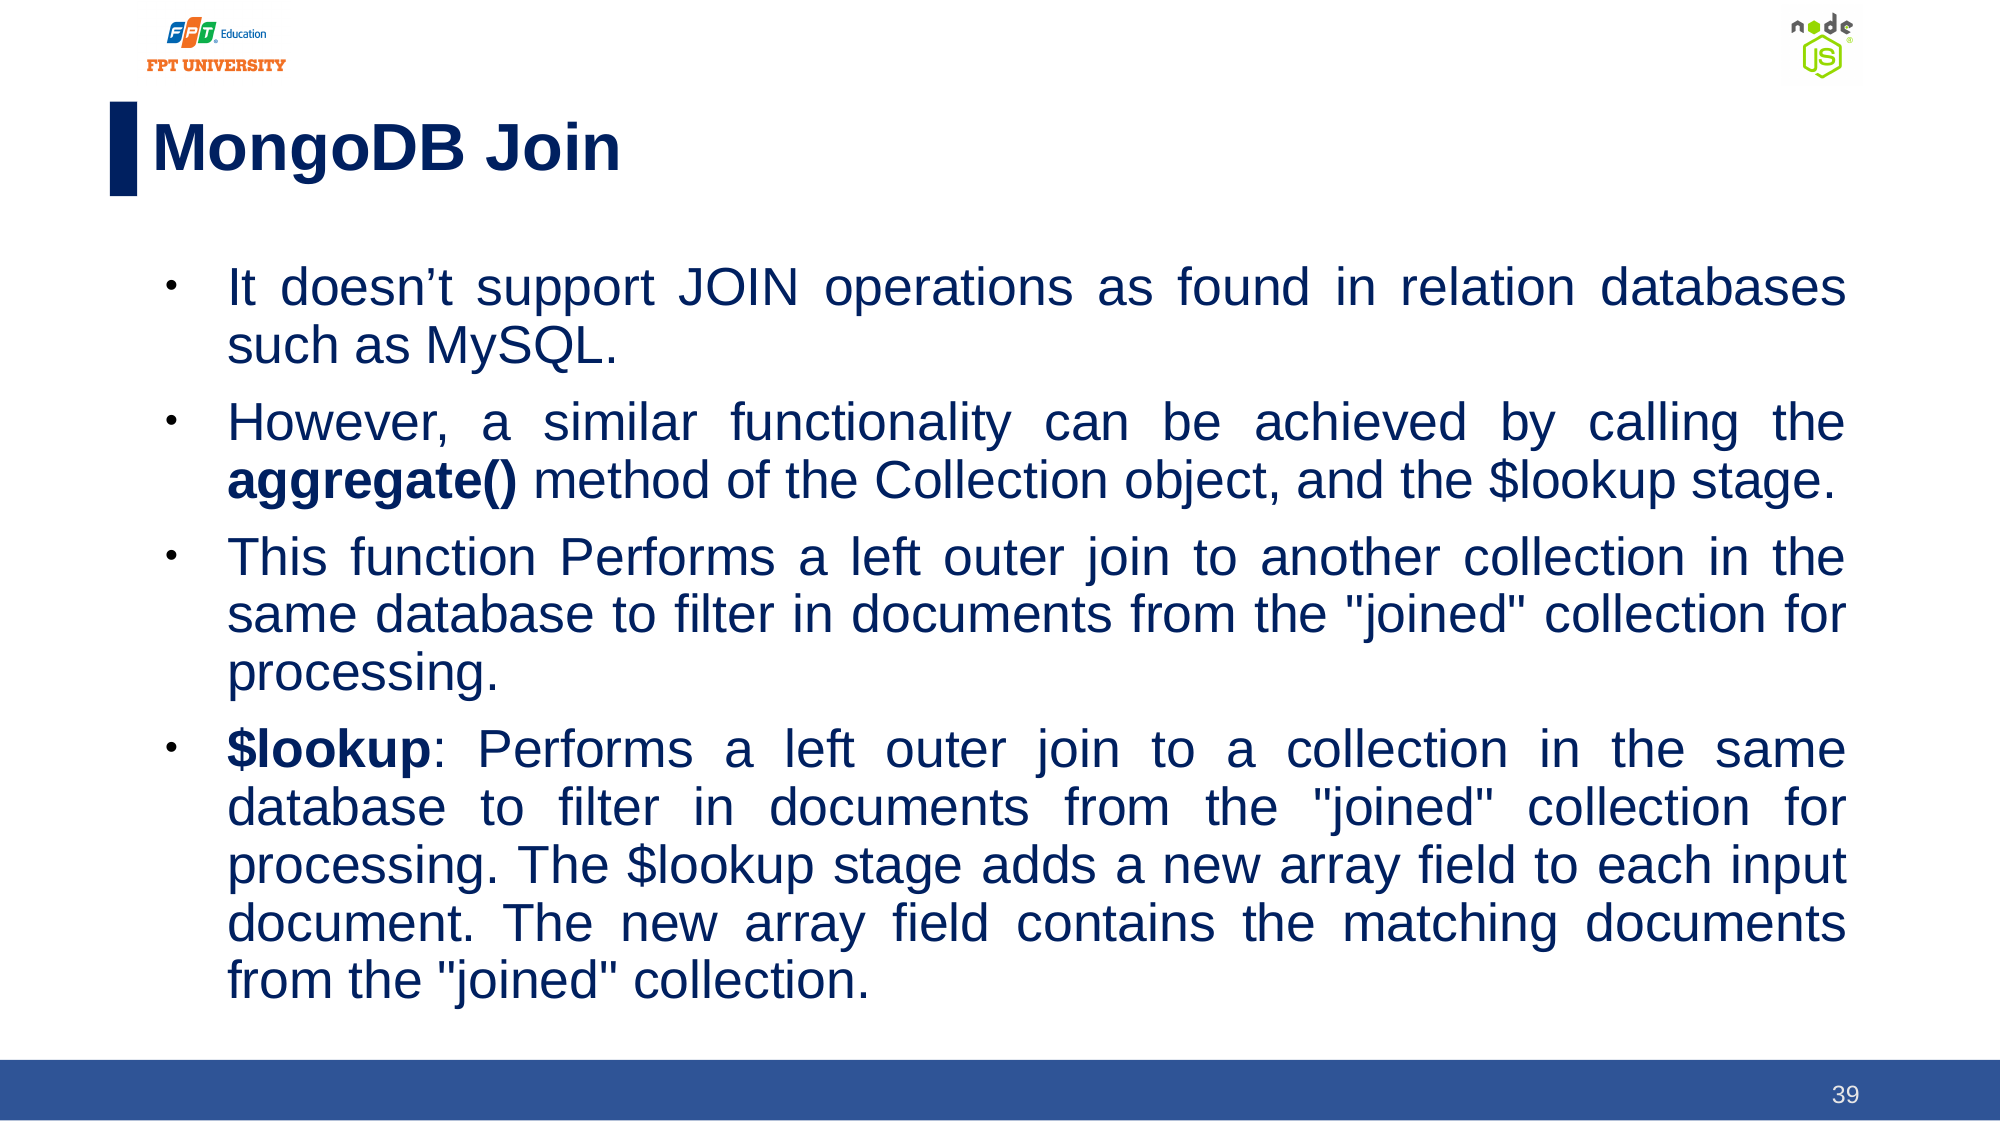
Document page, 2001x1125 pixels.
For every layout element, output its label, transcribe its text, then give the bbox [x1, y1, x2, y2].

picture [137, 1, 291, 86]
picture [1781, 4, 1863, 86]
list It doesn’t support JOIN operations as found in relation databases such as MySQL. However, a similar functionality can be achieved by calling the aggregate() method of the Collection object, and the $lookup stage. This function Performs a left outer join to another collection in the same database to filter in documents from the "joined" collection for processing. $lookup: Performs a left outer join to a collection in the same database to filter in documents from the "joined" collection for processing. The $lookup stage adds a new array field to each input document. The new array field contains the matching documents from the "joined" collection. [137, 251, 1863, 1064]
title MongoDB Join [137, 101, 1650, 197]
slide_number ‹#› [1424, 1063, 1875, 1123]
